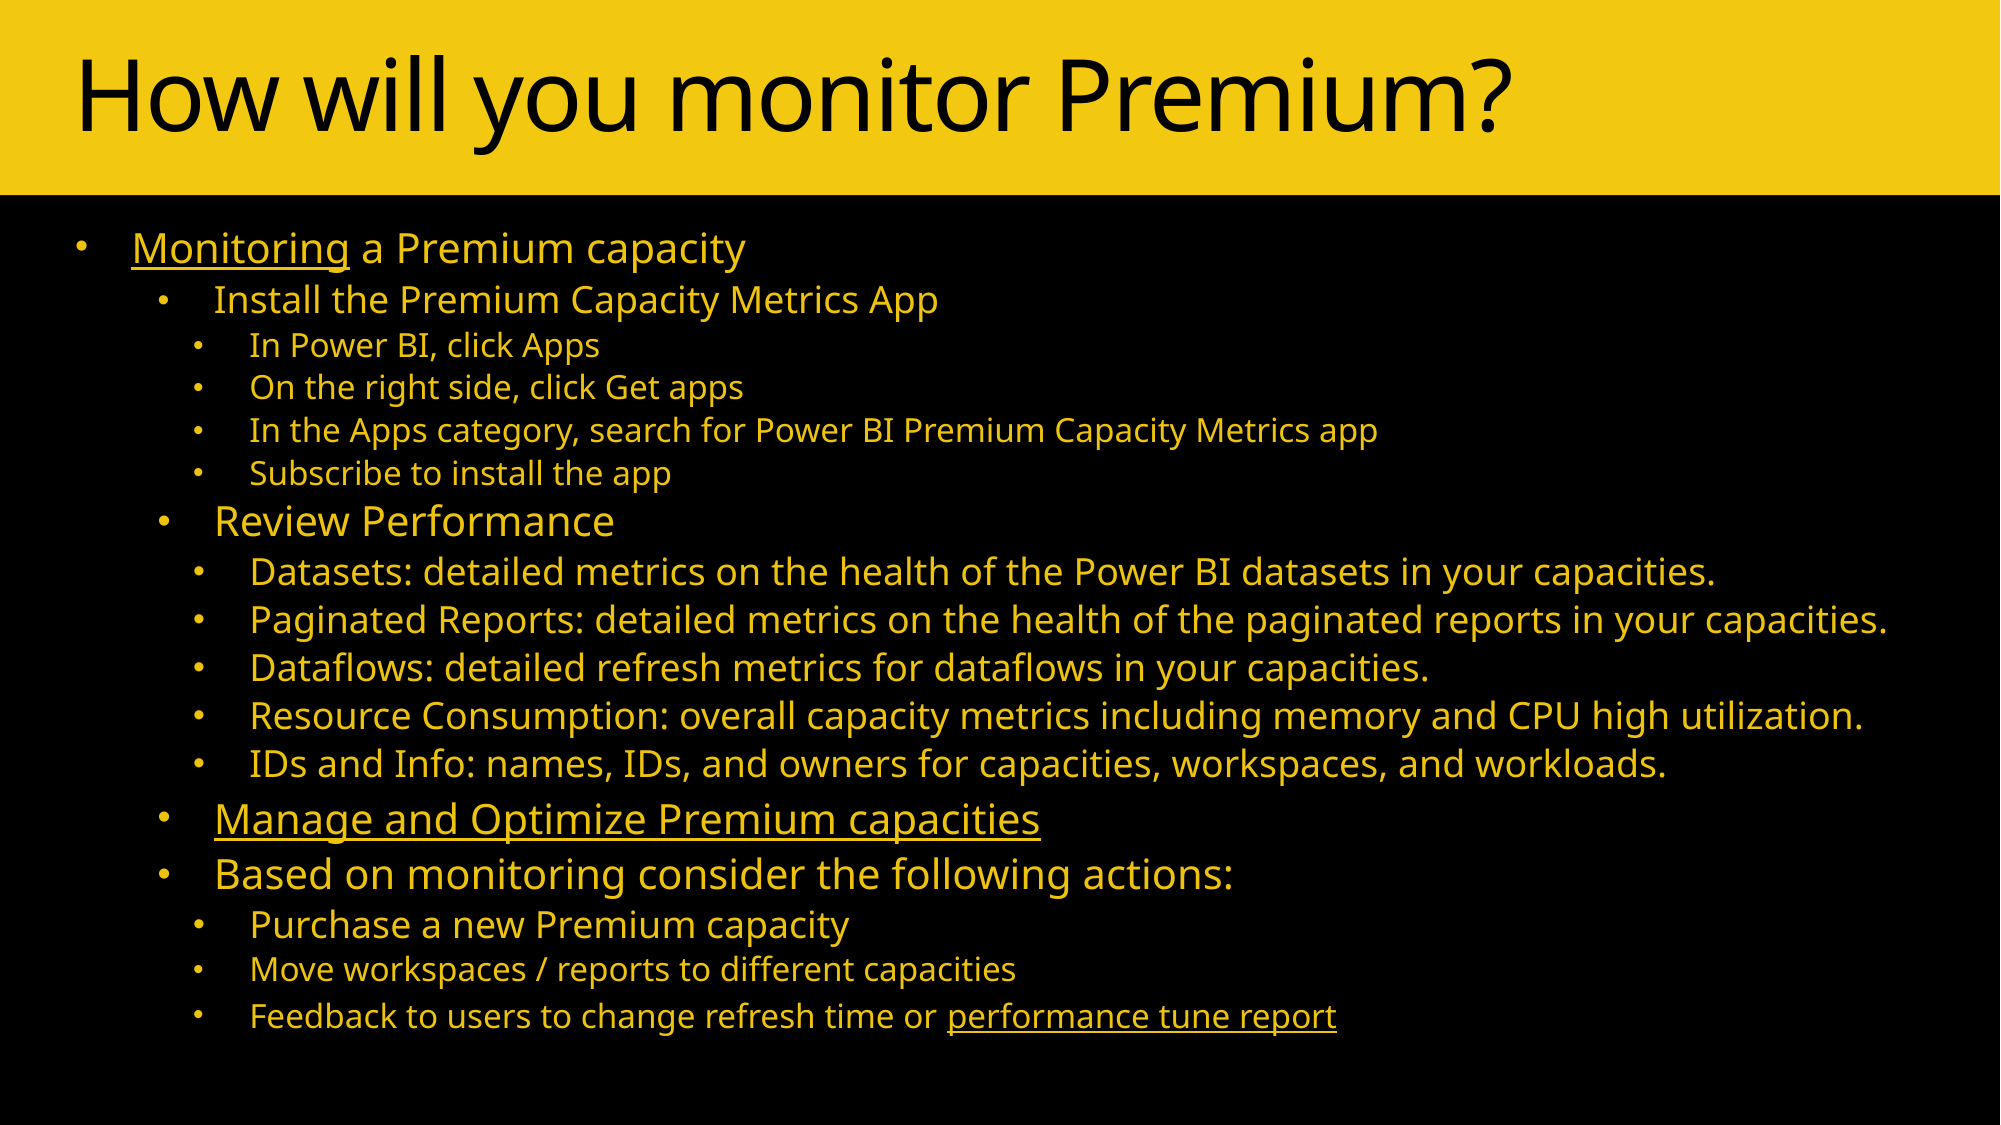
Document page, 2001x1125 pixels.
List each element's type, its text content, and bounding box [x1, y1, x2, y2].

title How will you monitor Premium? [44, 20, 1957, 178]
list Monitoring a Premium capacity Install the Premium Capacity Metrics App In Power BI, click Apps On the right side, click Get apps In the Apps category, search for Power BI Premium Capacity Metrics app Subscribe to install the app Review Performance Datasets: detailed metrics on the health of the Power BI datasets in your capacities. Paginated Reports: detailed metrics on the health of the paginated reports in your capacities. Dataflows: detailed refresh metrics for dataflows in your capacities. Resource Consumption: overall capacity metrics including memory and CPU high utilization. IDs and Info: names, IDs, and owners for capacities, workspaces, and workloads. Manage and Optimize Premium capacities Based on monitoring consider the following actions: Purchase a new Premium capacity Move workspaces / reports to different capacities Feedback to users to change refresh time or performance tune report [45, 198, 1996, 1125]
